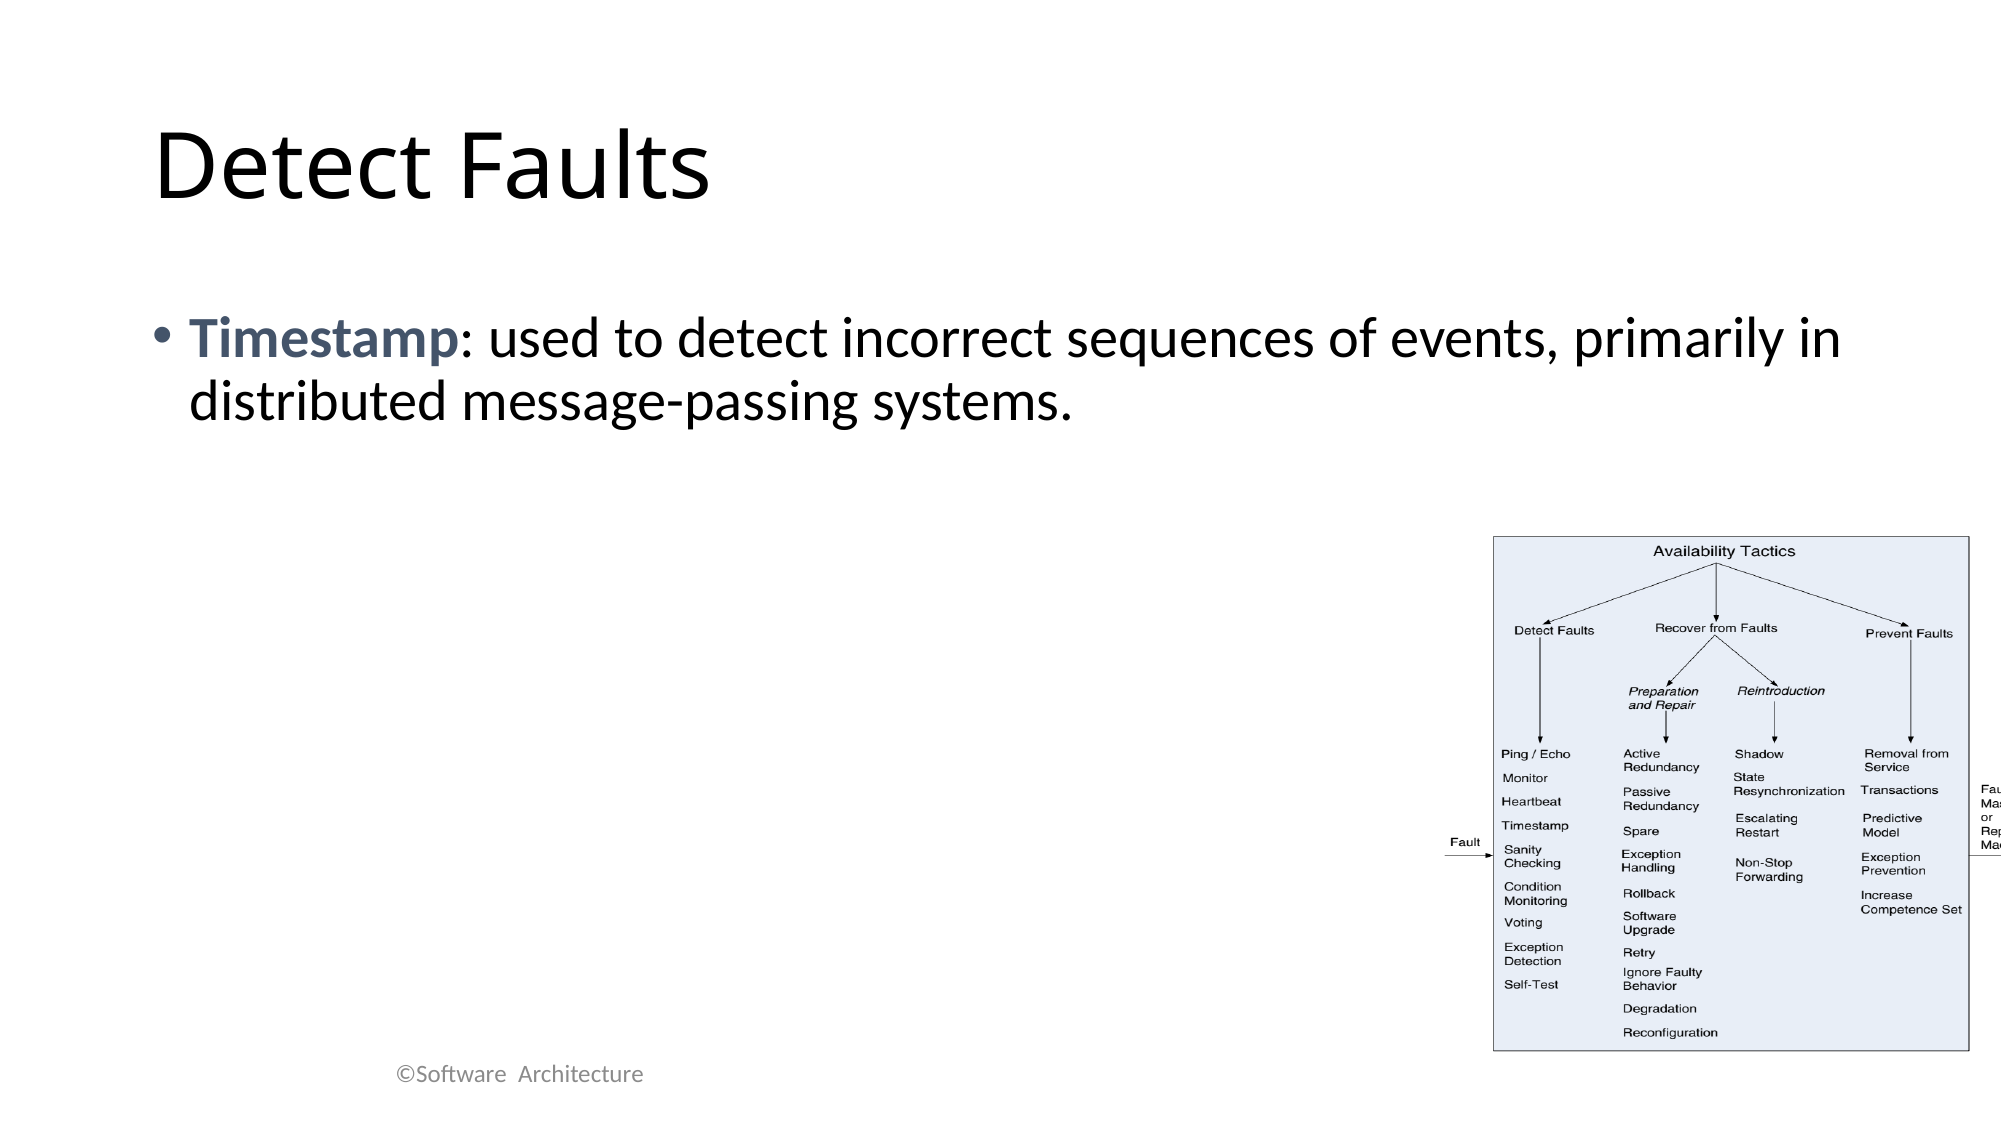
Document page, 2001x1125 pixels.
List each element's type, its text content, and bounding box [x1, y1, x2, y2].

title Detect Faults [137, 59, 1863, 278]
footer ©Software Architecture [0, 1042, 1040, 1103]
picture [1436, 530, 2000, 1125]
list Timestamp: used to detect incorrect sequences of events, primarily in distributed message-passing systems. [137, 299, 1863, 1014]
